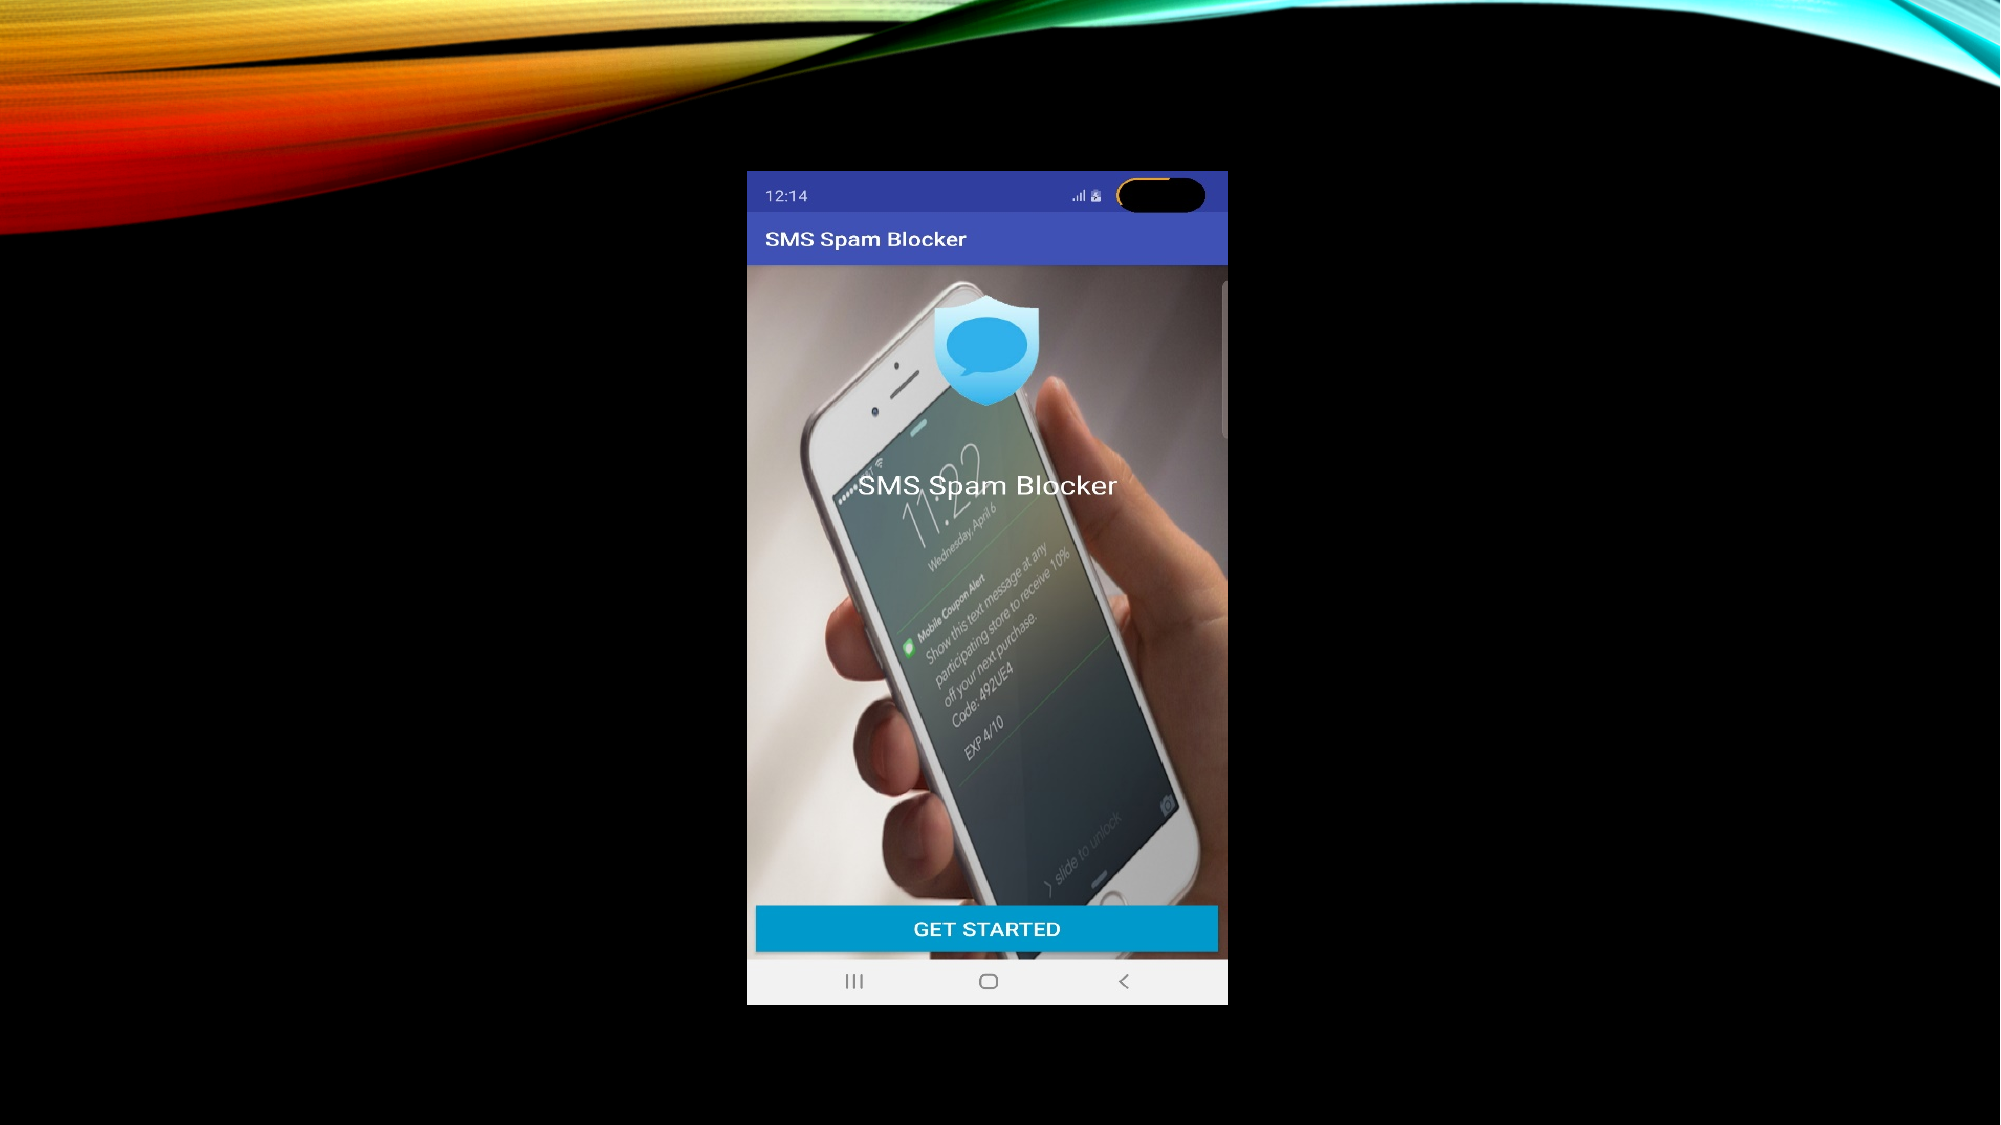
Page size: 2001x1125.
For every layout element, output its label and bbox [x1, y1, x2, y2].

picture [0, 0, 2000, 237]
list [746, 171, 1229, 1006]
